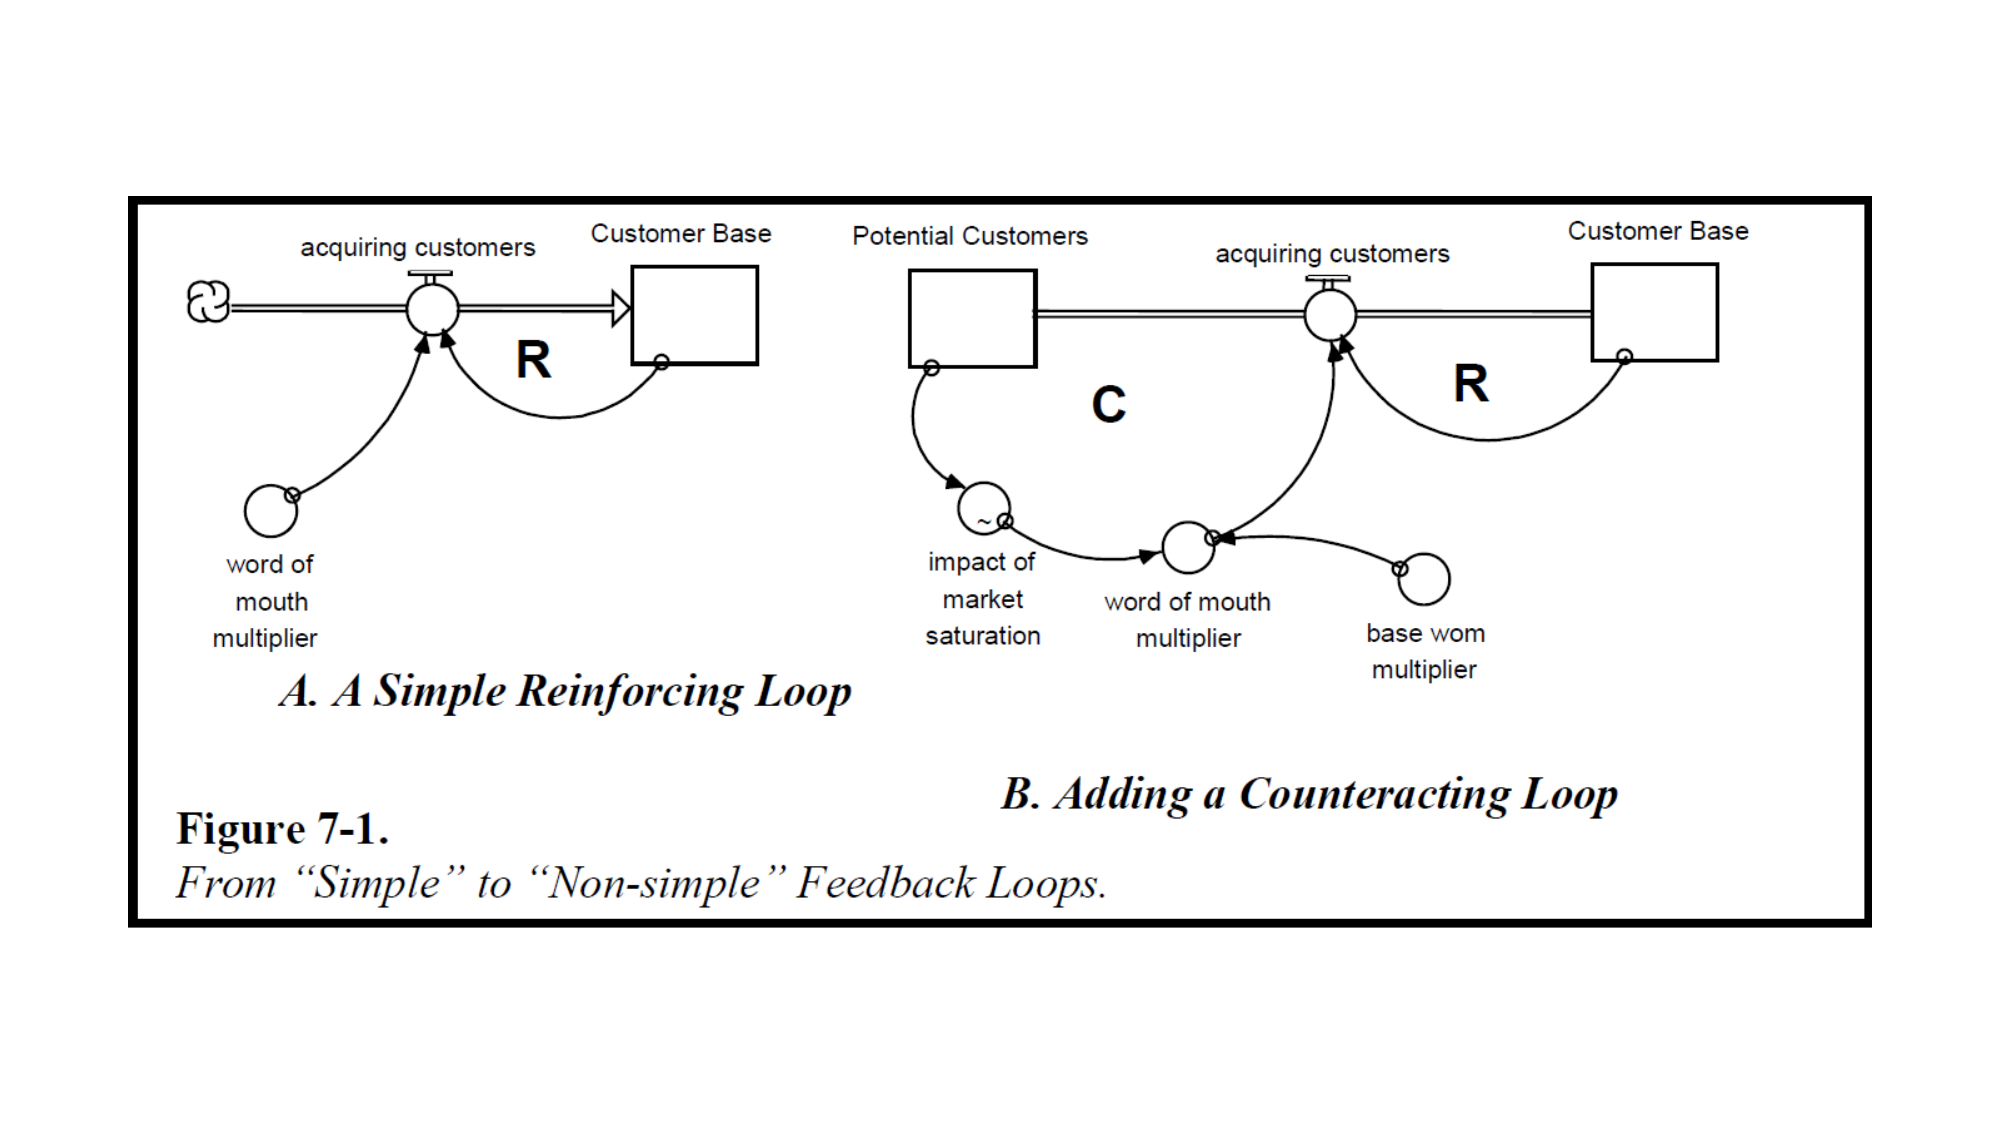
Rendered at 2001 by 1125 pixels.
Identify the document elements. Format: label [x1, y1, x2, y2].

picture [127, 196, 1872, 929]
